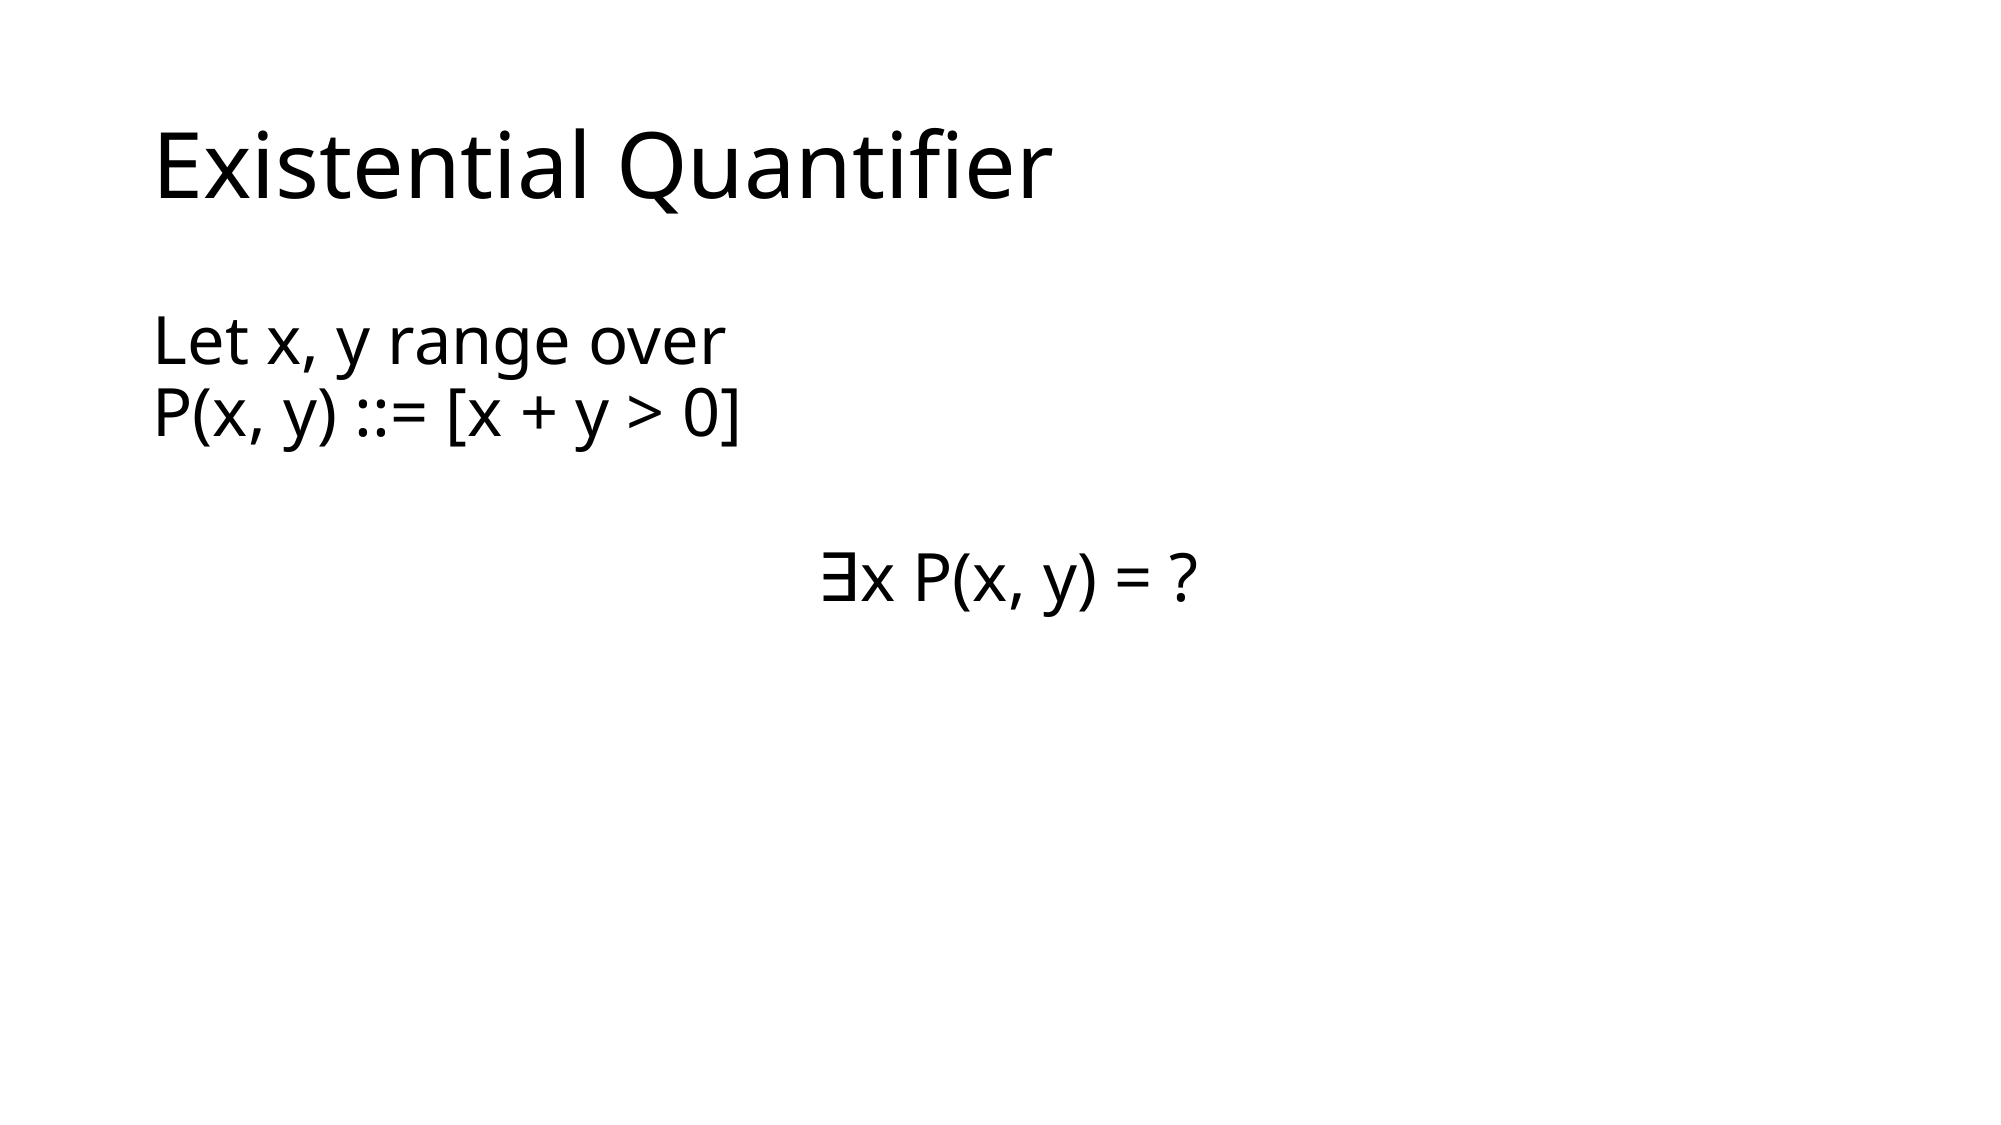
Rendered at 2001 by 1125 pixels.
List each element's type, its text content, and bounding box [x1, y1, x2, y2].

title Existential Quantifier [137, 59, 1863, 278]
